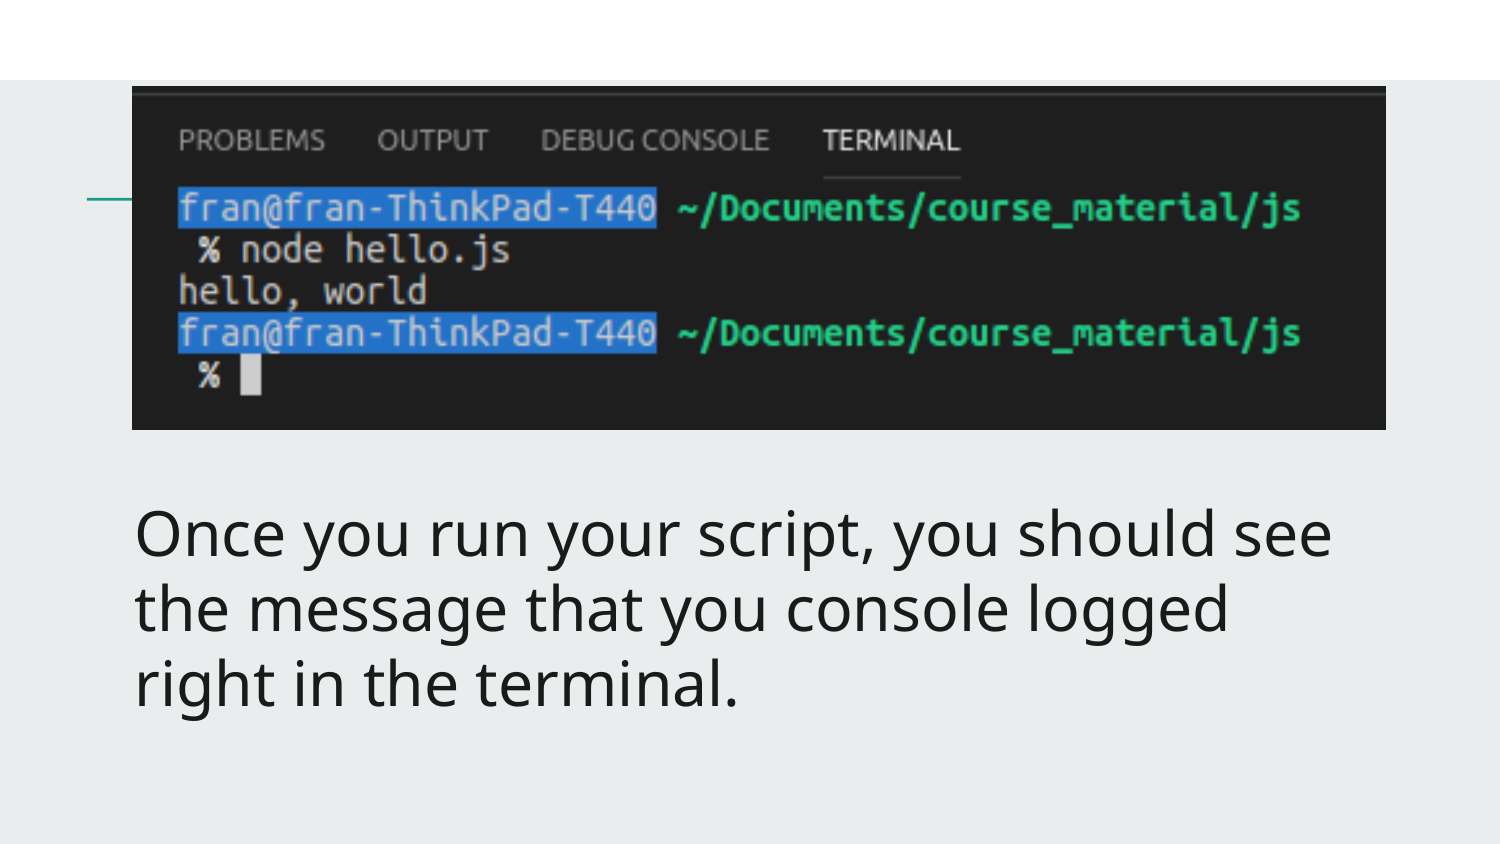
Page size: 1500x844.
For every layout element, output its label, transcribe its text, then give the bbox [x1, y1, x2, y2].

picture [132, 86, 1386, 431]
title Once you run your script, you should see the message that you console logged right in the terminal. [119, 479, 1381, 753]
